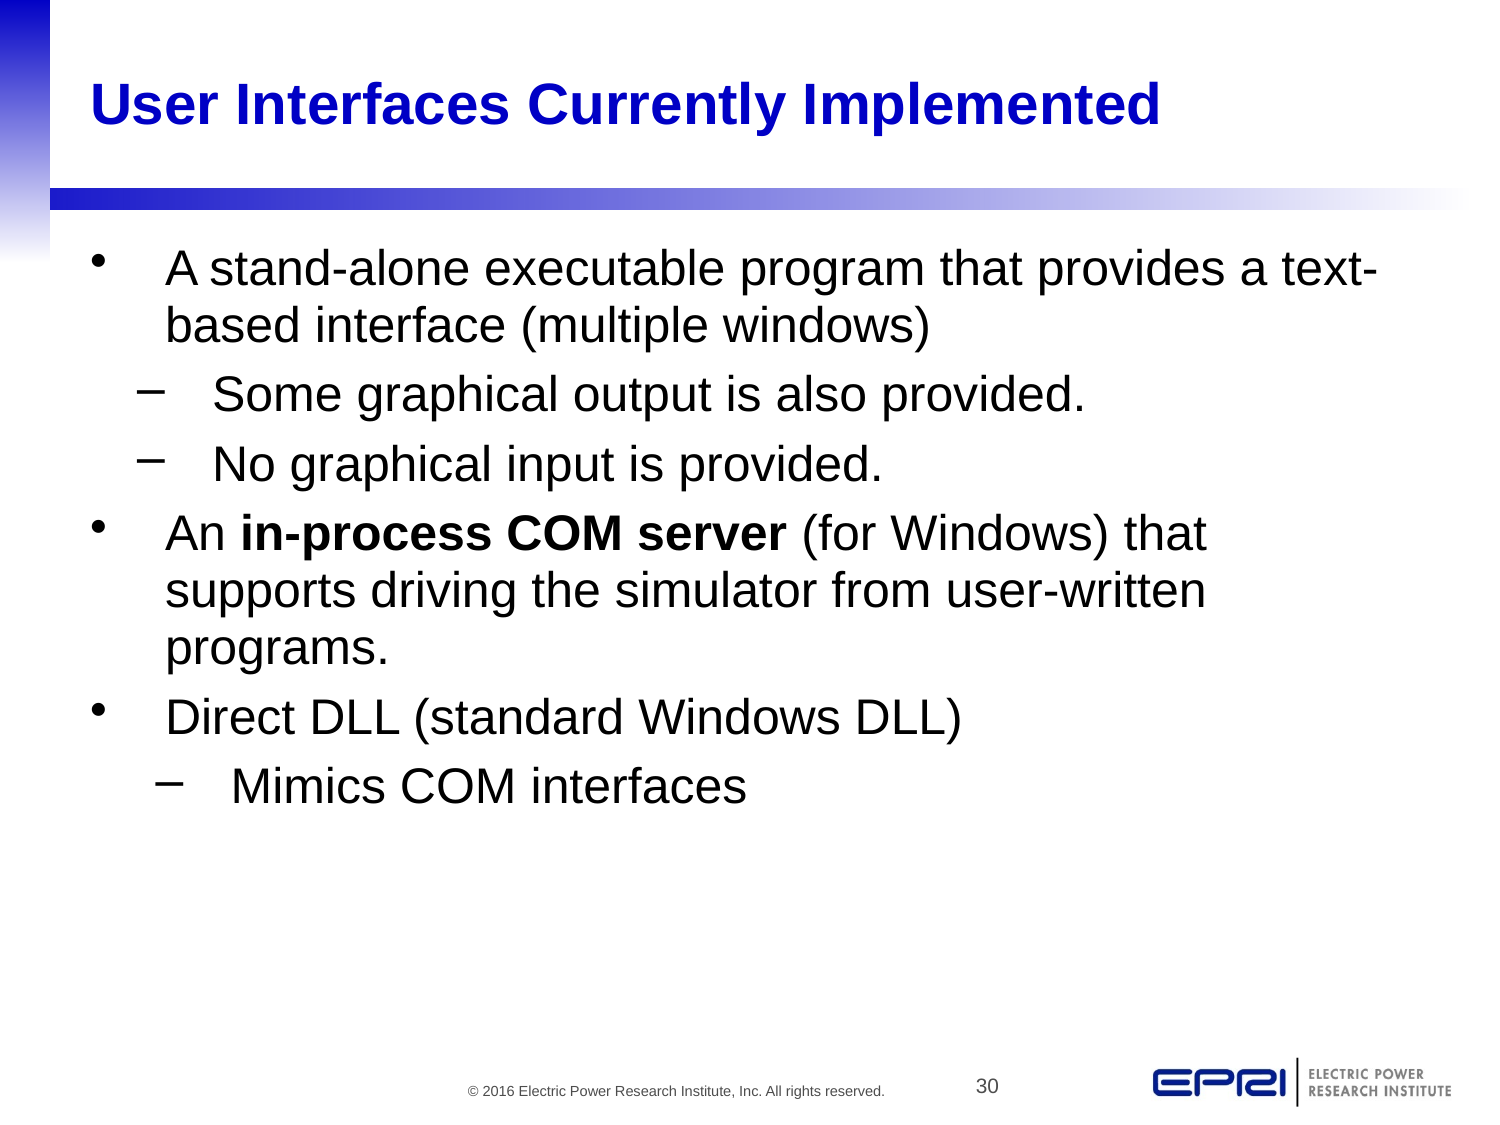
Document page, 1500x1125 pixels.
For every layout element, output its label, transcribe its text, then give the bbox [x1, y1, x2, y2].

title User Interfaces Currently Implemented [75, 29, 1425, 180]
picture [1151, 1057, 1452, 1107]
list A stand-alone executable program that provides a text-based interface (multiple windows) Some graphical output is also provided. No graphical input is provided. An in-process COM server (for Windows) that supports driving the simulator from user-written programs. Direct DLL (standard Windows DLL) Mimics COM interfaces [75, 232, 1425, 1042]
